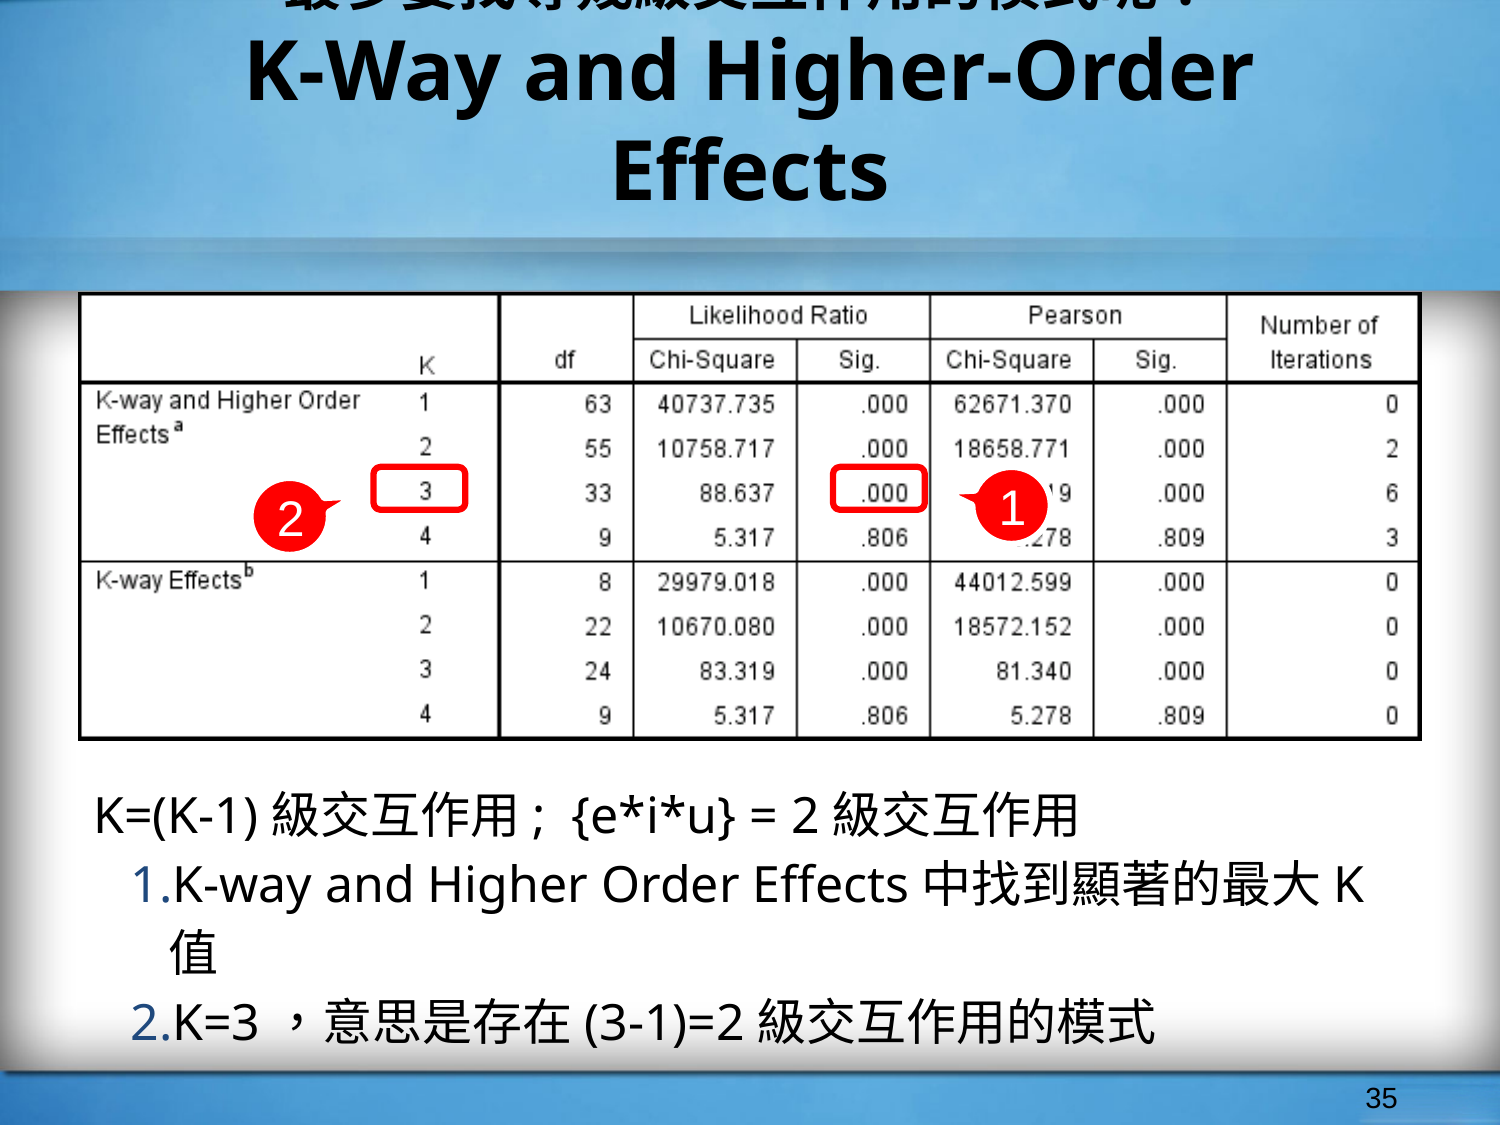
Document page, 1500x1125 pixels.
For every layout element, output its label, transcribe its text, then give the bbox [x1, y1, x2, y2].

picture [0, 0, 1500, 1125]
list K=(K-1)級交互作用; {e*i*u} = 2級交互作用 K-way and Higher Order Effects中找到顯著的最大K值 K=3，意思是存在(3-1)=2級交互作用的模式 [78, 748, 1422, 1066]
title 最多要找尋幾級交互作用的模式呢？ K-Way and Higher-Order Effects [78, 27, 1422, 232]
slide_number ‹#› [1350, 1074, 1488, 1118]
